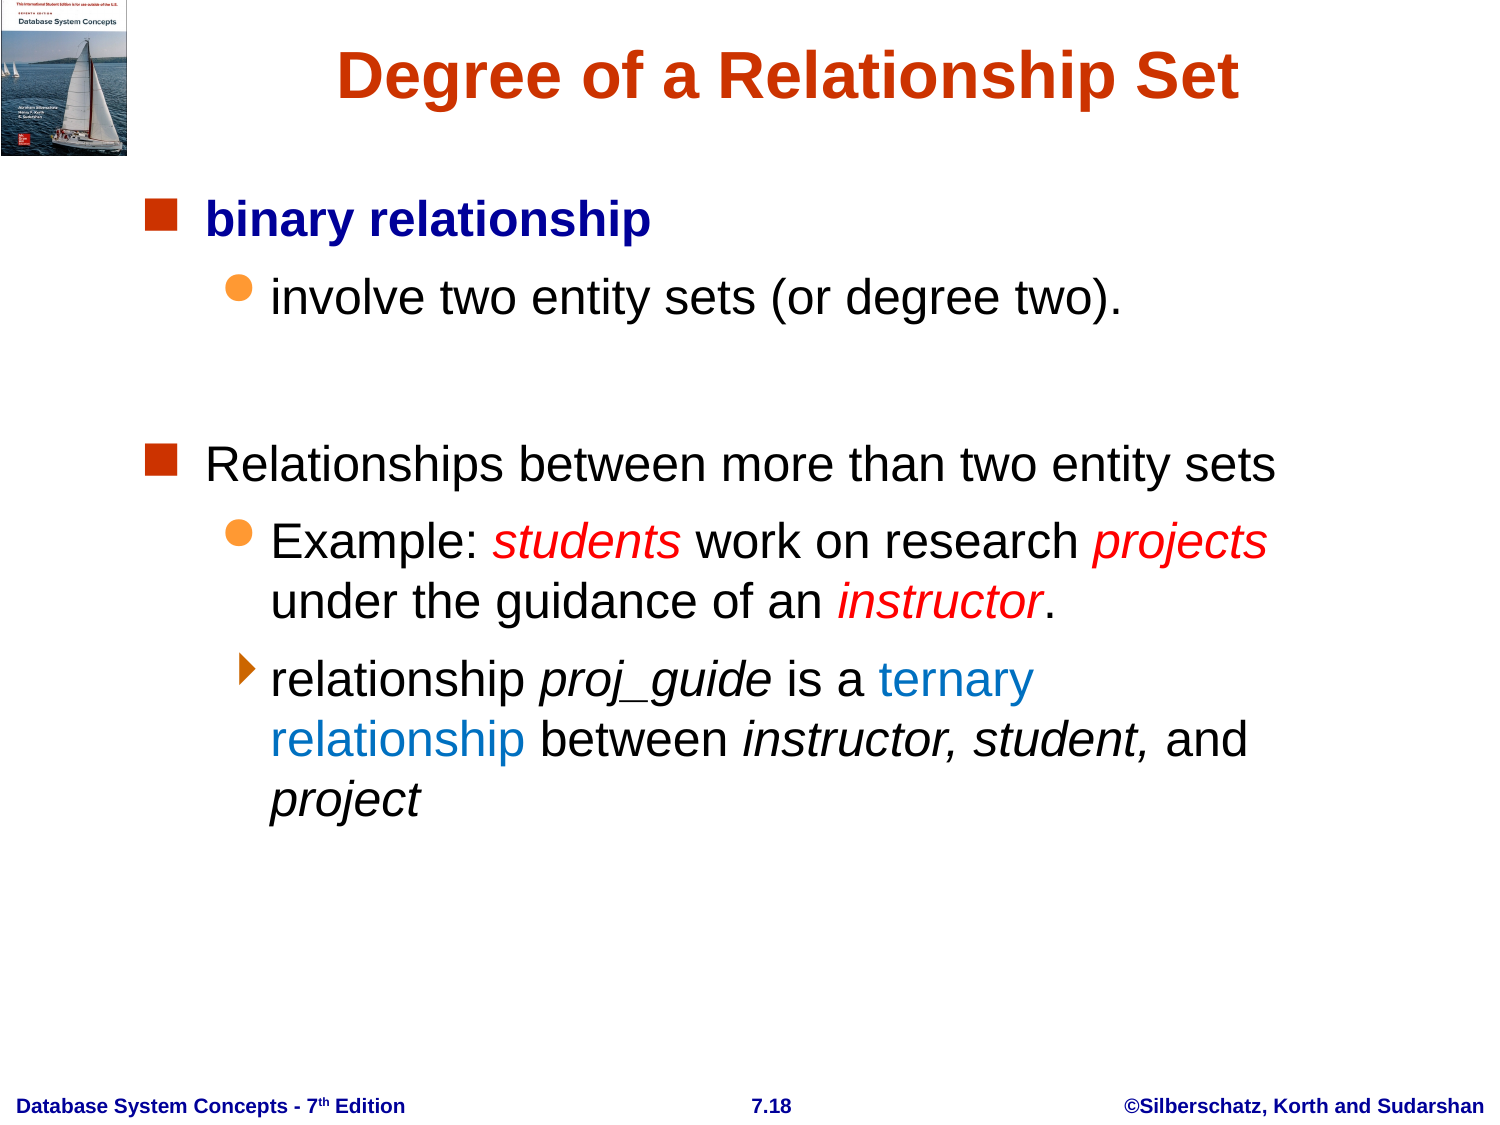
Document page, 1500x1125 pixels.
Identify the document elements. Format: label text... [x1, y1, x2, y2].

picture [1, 0, 127, 156]
list binary relationship involve two entity sets (or degree two). Relationships between more than two entity sets Example: students work on research projects under the guidance of an instructor. relationship proj_guide is a ternary relationship between instructor, student, and project [133, 179, 1319, 868]
title Degree of a Relationship Set [125, 18, 1452, 120]
